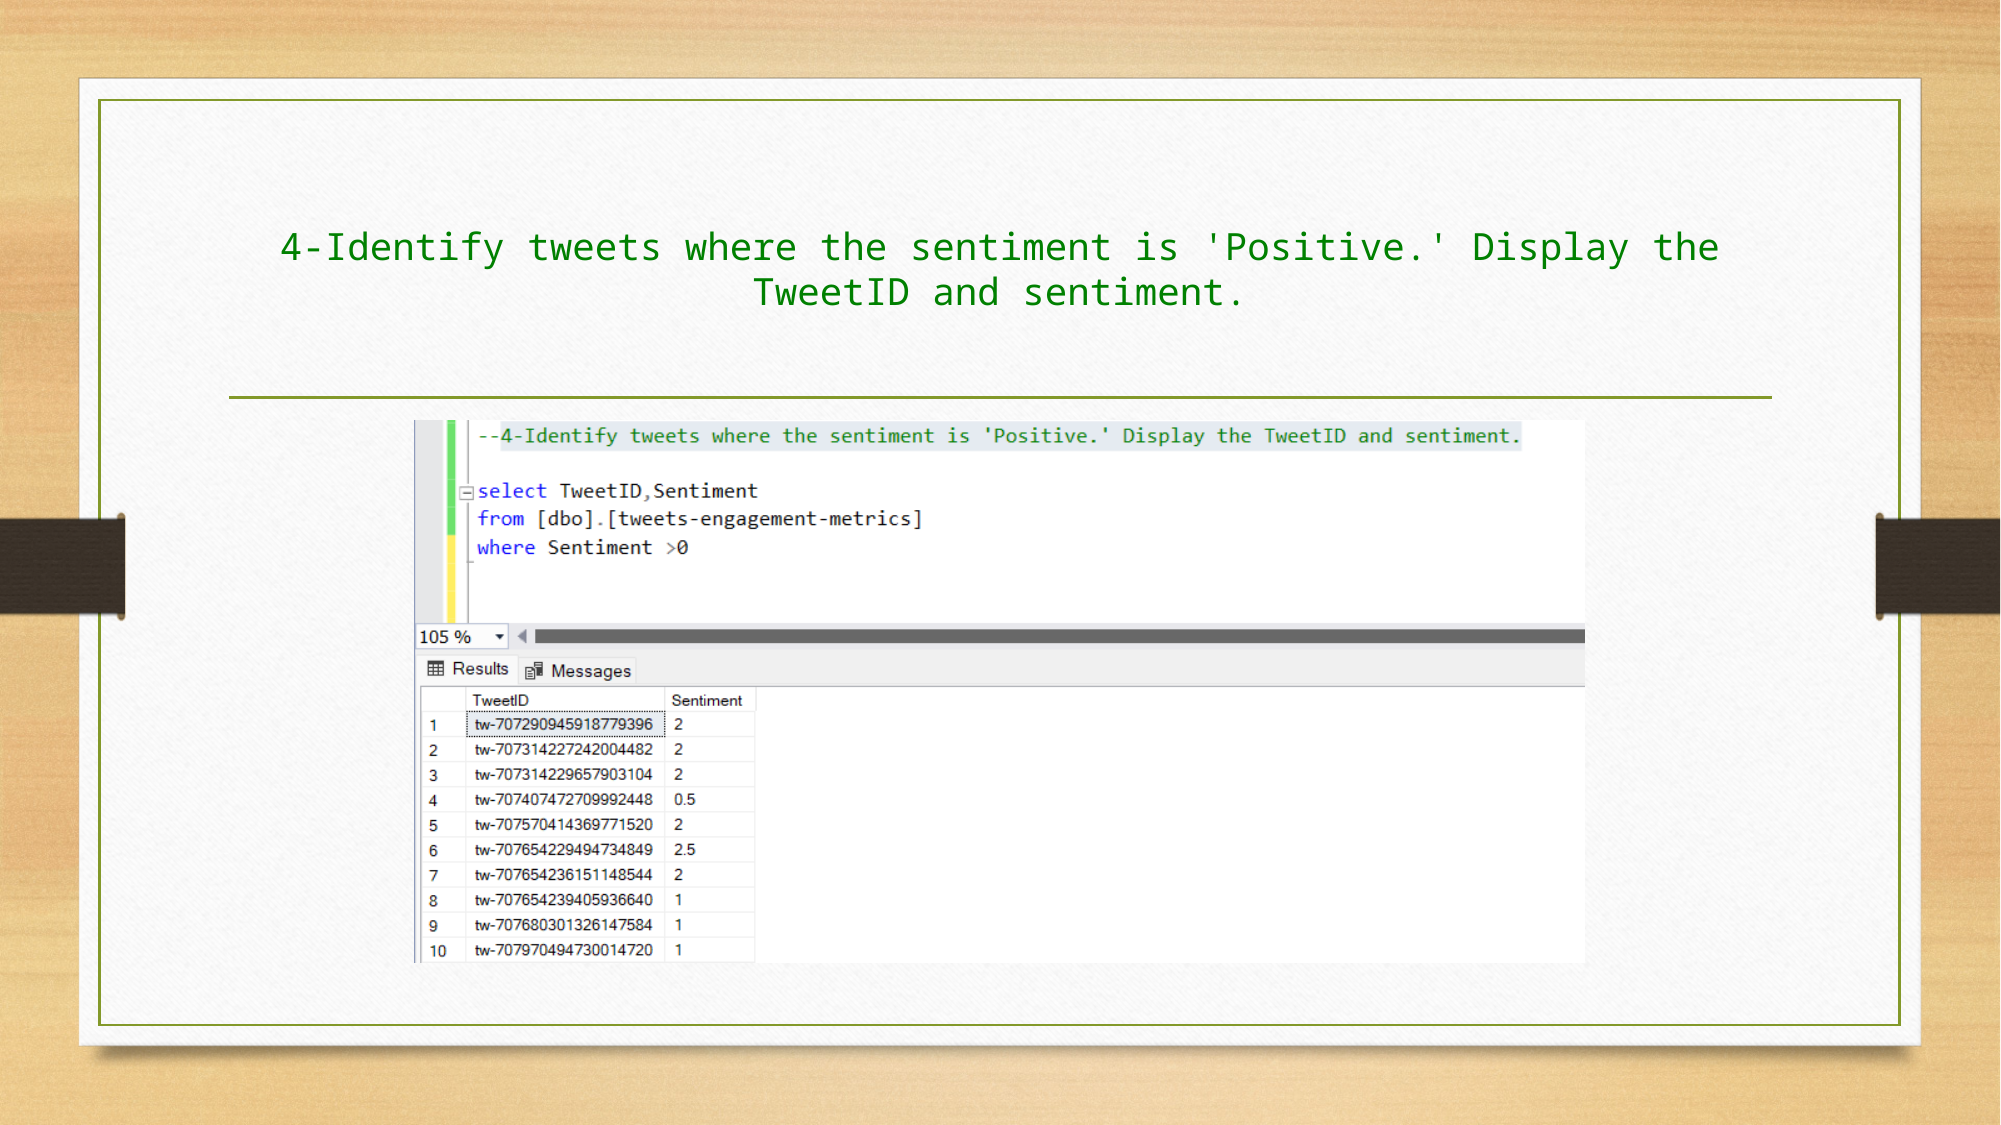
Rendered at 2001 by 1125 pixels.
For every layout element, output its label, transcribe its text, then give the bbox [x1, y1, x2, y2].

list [414, 420, 1586, 963]
title 4-Identify tweets where the sentiment is 'Positive.' Display the TweetID and sentiment. [212, 161, 1788, 375]
picture [0, 0, 2001, 1125]
